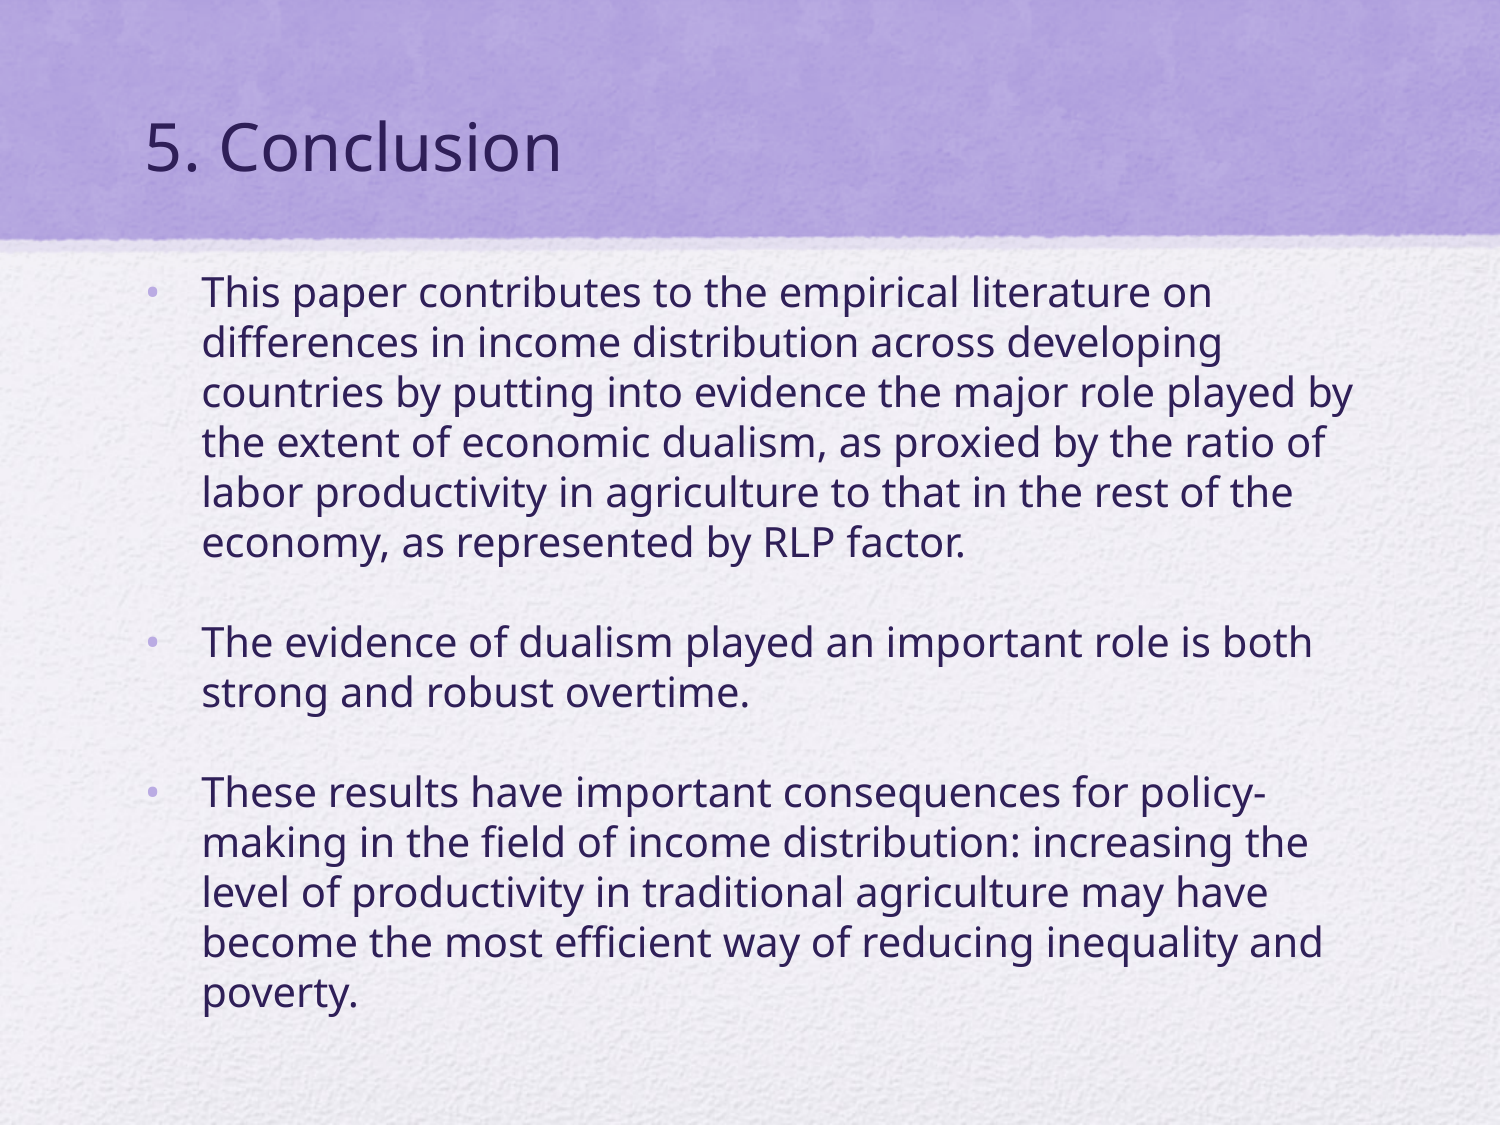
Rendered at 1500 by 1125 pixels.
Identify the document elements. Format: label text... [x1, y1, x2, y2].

title 5. Conclusion [129, 6, 1372, 239]
list This paper contributes to the empirical literature on differences in income distribution across developing countries by putting into evidence the major role played by the extent of economic dualism, as proxied by the ratio of labor productivity in agriculture to that in the rest of the economy, as represented by RLP factor. The evidence of dualism played an important role is both strong and robust overtime. These results have important consequences for policy-making in the field of income distribution: increasing the level of productivity in traditional agriculture may have become the most efficient way of reducing inequality and poverty. [129, 258, 1372, 993]
picture [0, 225, 1500, 1125]
